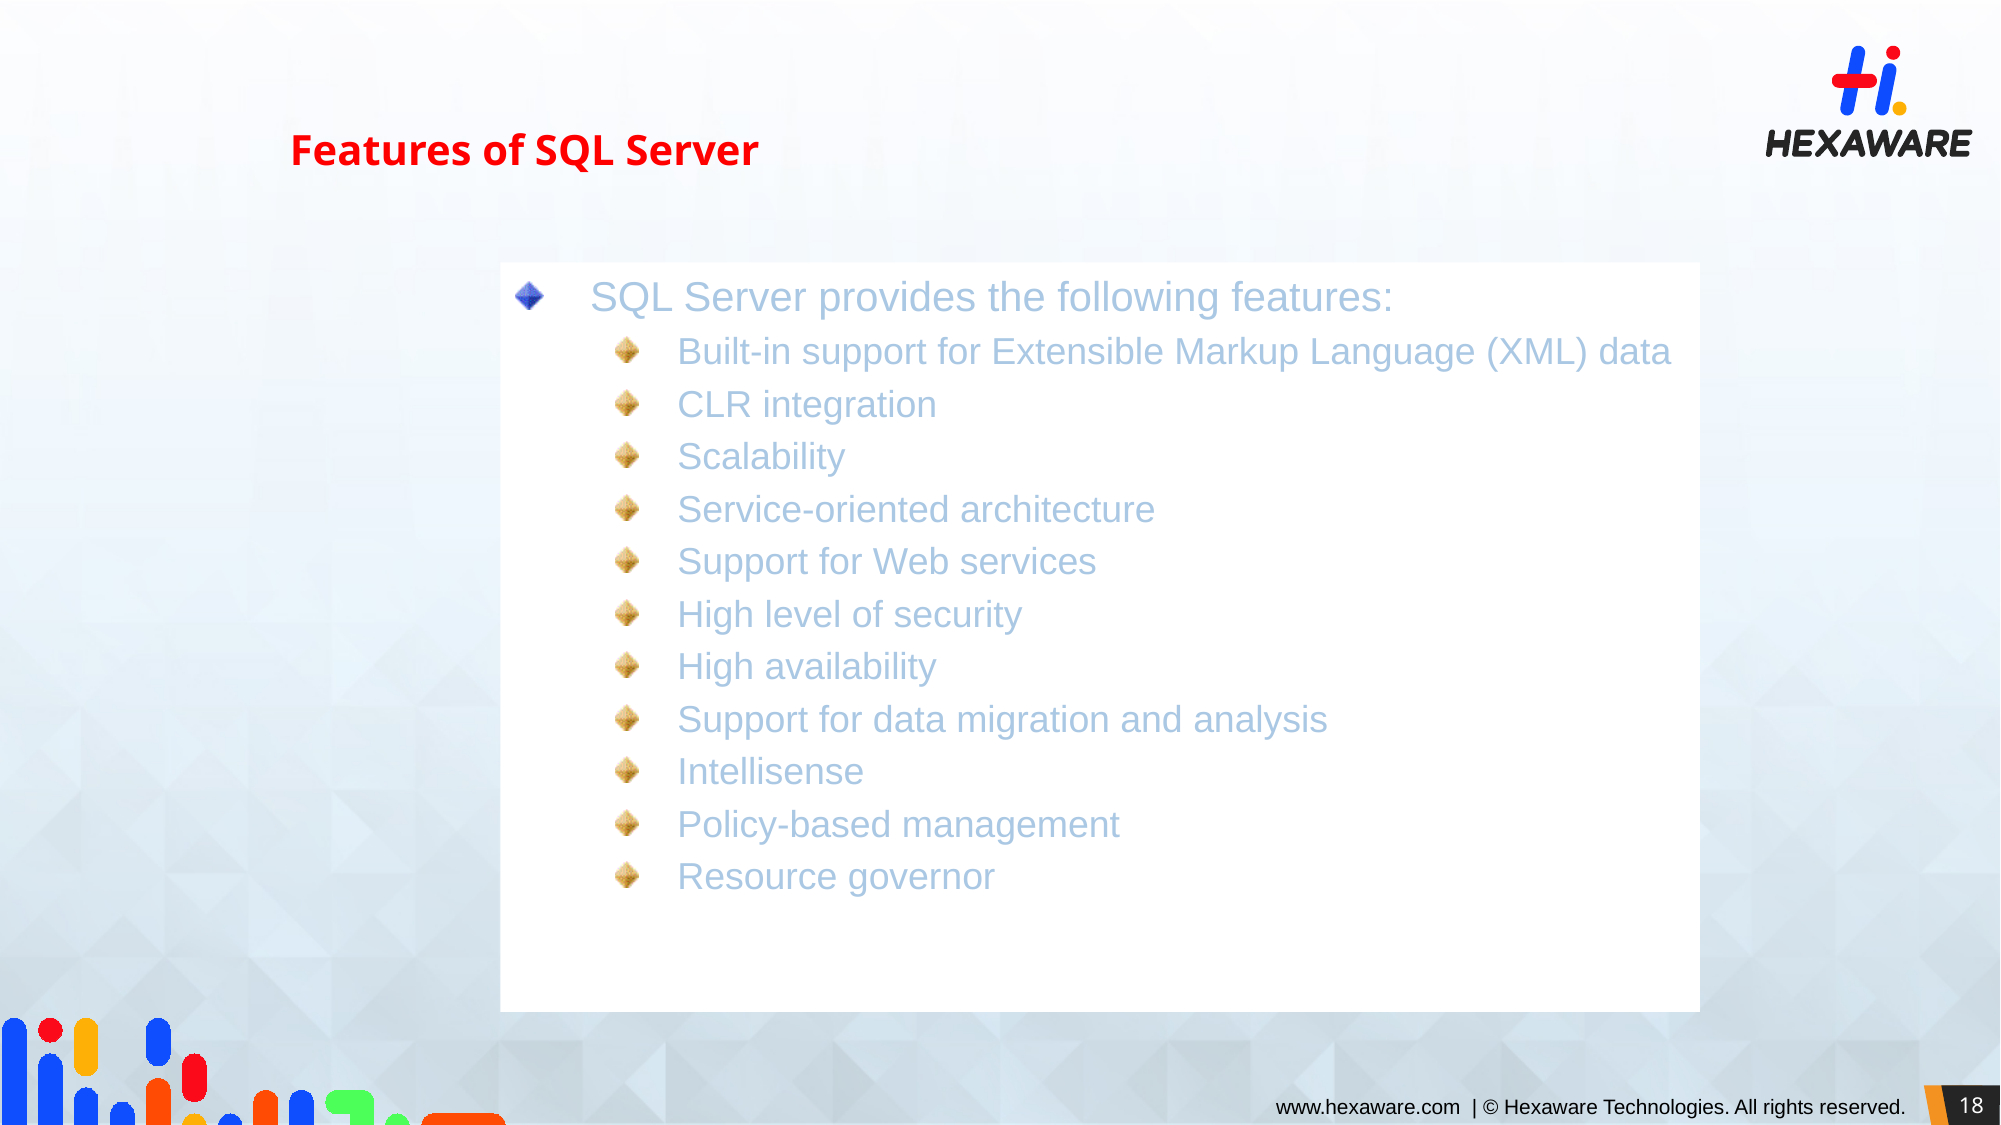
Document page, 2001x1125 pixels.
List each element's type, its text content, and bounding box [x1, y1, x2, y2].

text_box Features of SQL Server [274, 116, 1713, 182]
picture [0, 0, 2001, 1125]
list SQL Server provides the following features: Built-in support for Extensible Markup Language (XML) data CLR integration Scalability Service-oriented architecture Support for Web services High level of security High availability Support for data migration and analysis Intellisense Policy-based management Resource governor [500, 262, 1700, 1012]
